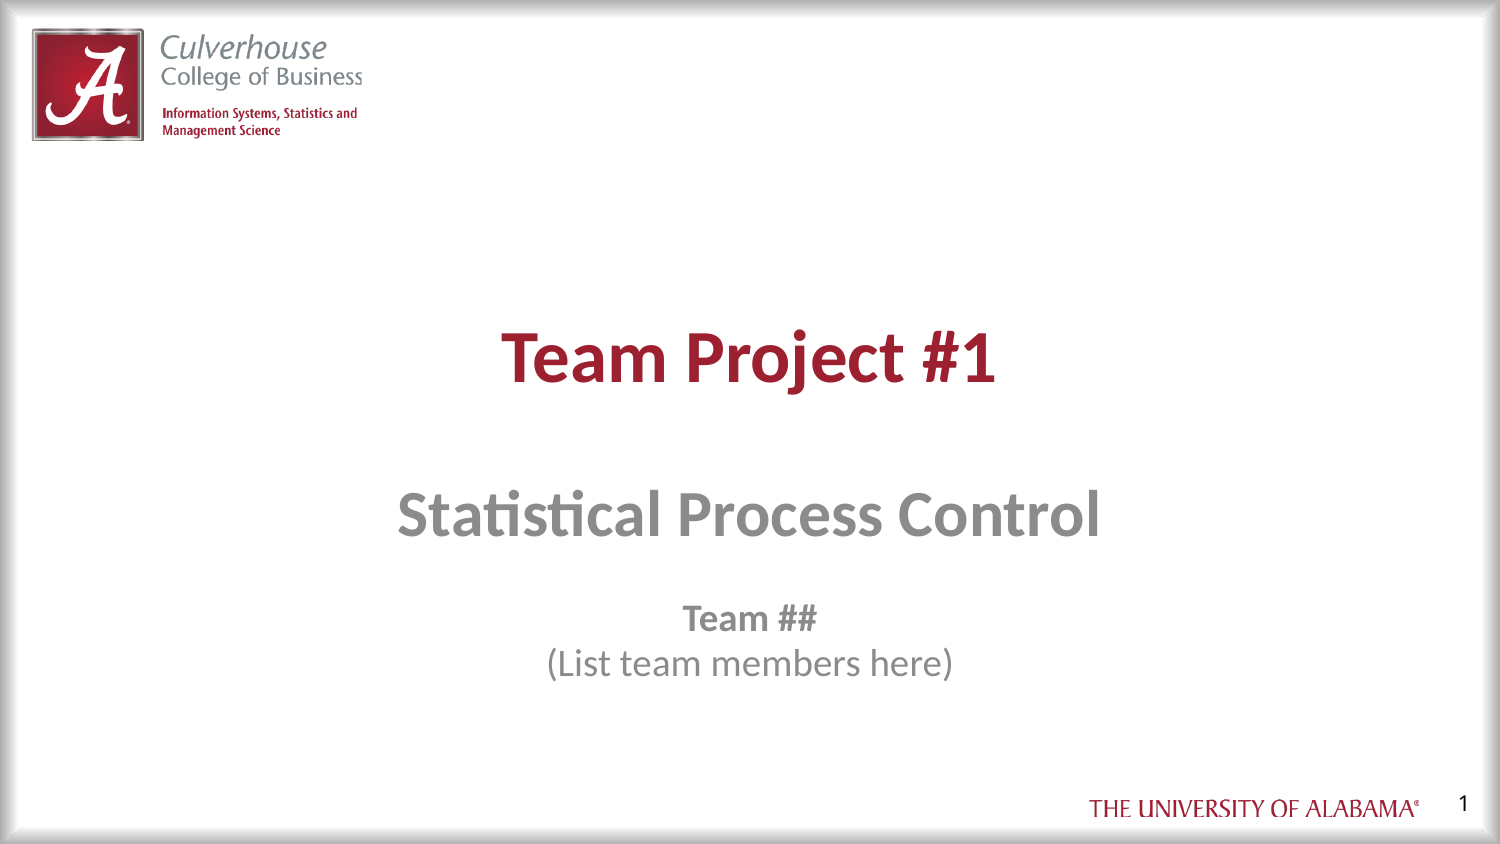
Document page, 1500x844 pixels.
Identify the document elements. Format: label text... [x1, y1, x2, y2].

title Team Project #1 [112, 262, 1388, 443]
slide_number 1 [1135, 782, 1486, 827]
subtitle Statistical Process Control Team ## (List team members here) [225, 478, 1275, 694]
